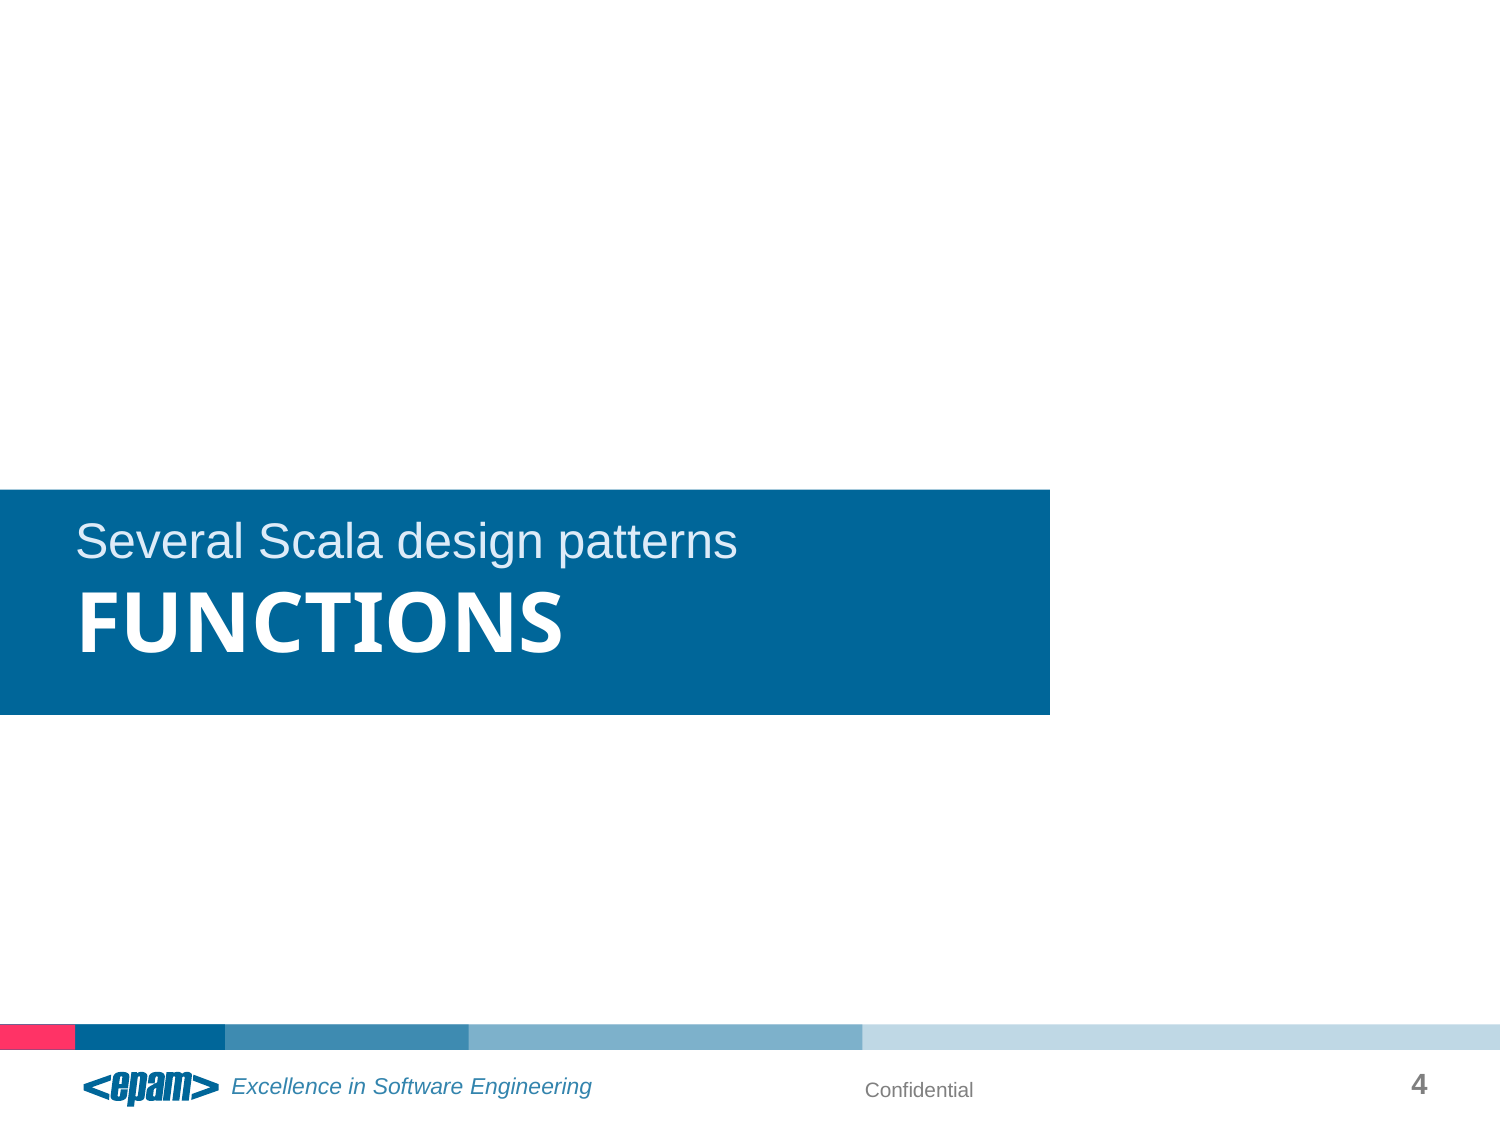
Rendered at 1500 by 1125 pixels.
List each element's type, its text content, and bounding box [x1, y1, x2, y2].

list Several Scala design patterns [0, 489, 1050, 576]
title FUNCTIONS [0, 576, 1050, 715]
footer Confidential [849, 1069, 1348, 1125]
slide_number 4 [1348, 1065, 1428, 1125]
